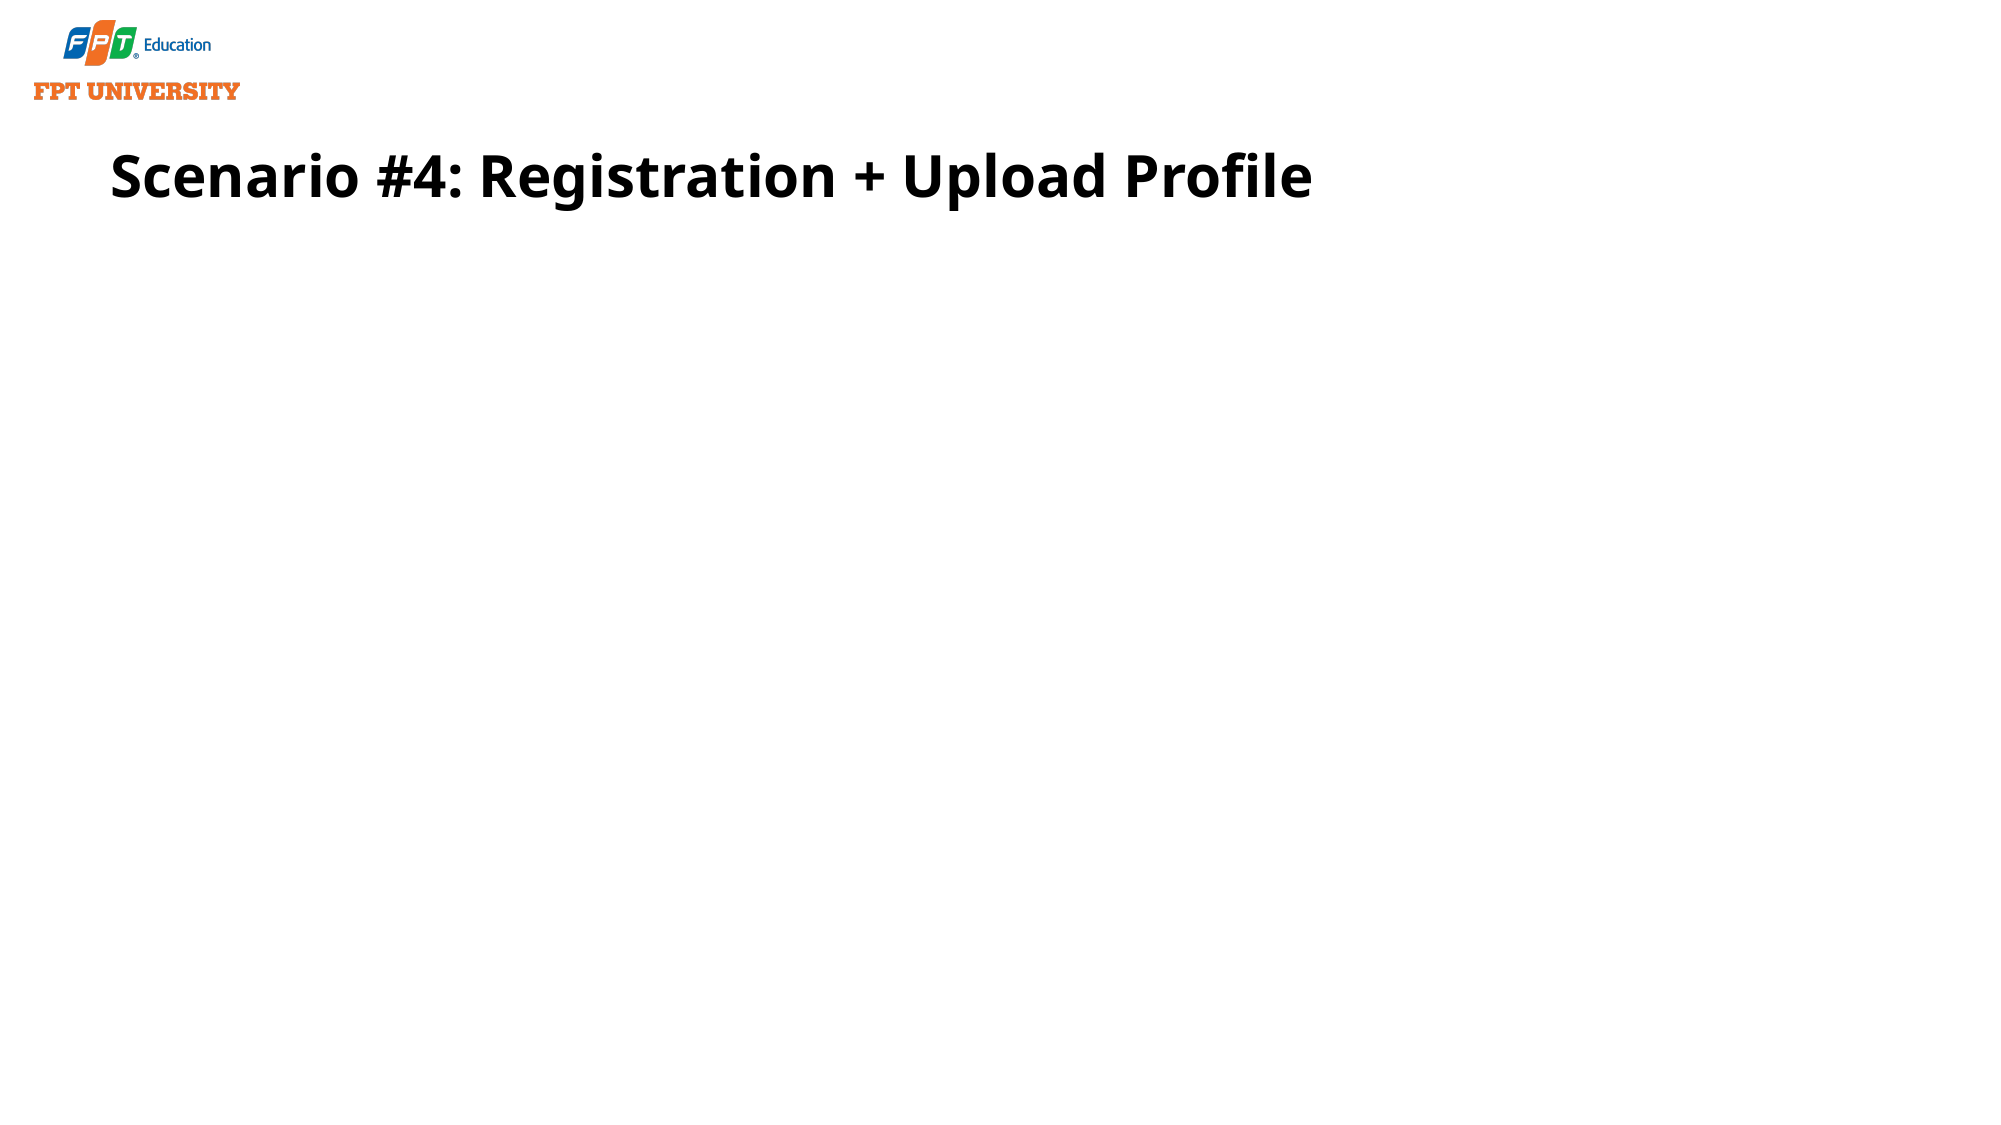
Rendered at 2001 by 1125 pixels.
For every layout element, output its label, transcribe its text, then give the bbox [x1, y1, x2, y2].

text_box Scenario #4: Registration + Upload Profile [95, 139, 1579, 261]
picture [34, 20, 240, 100]
